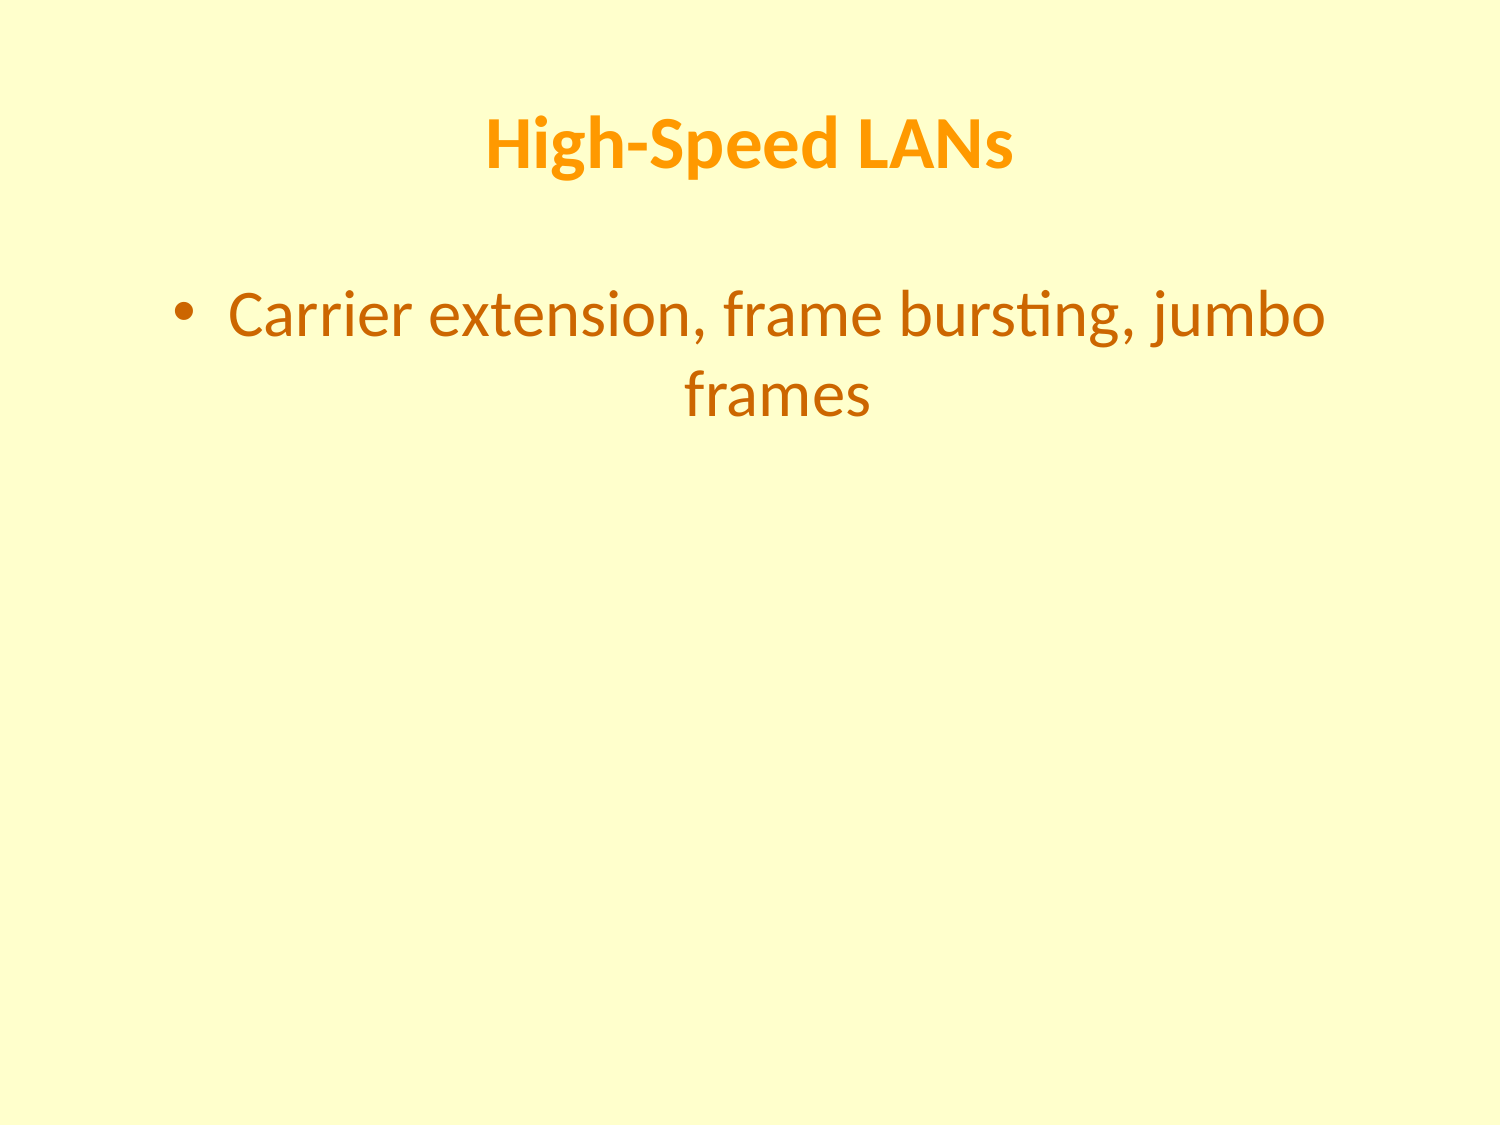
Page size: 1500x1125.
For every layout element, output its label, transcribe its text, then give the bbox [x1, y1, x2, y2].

title High-Speed LANs [75, 45, 1425, 233]
list Carrier extension, frame bursting, jumbo frames [75, 262, 1425, 1005]
